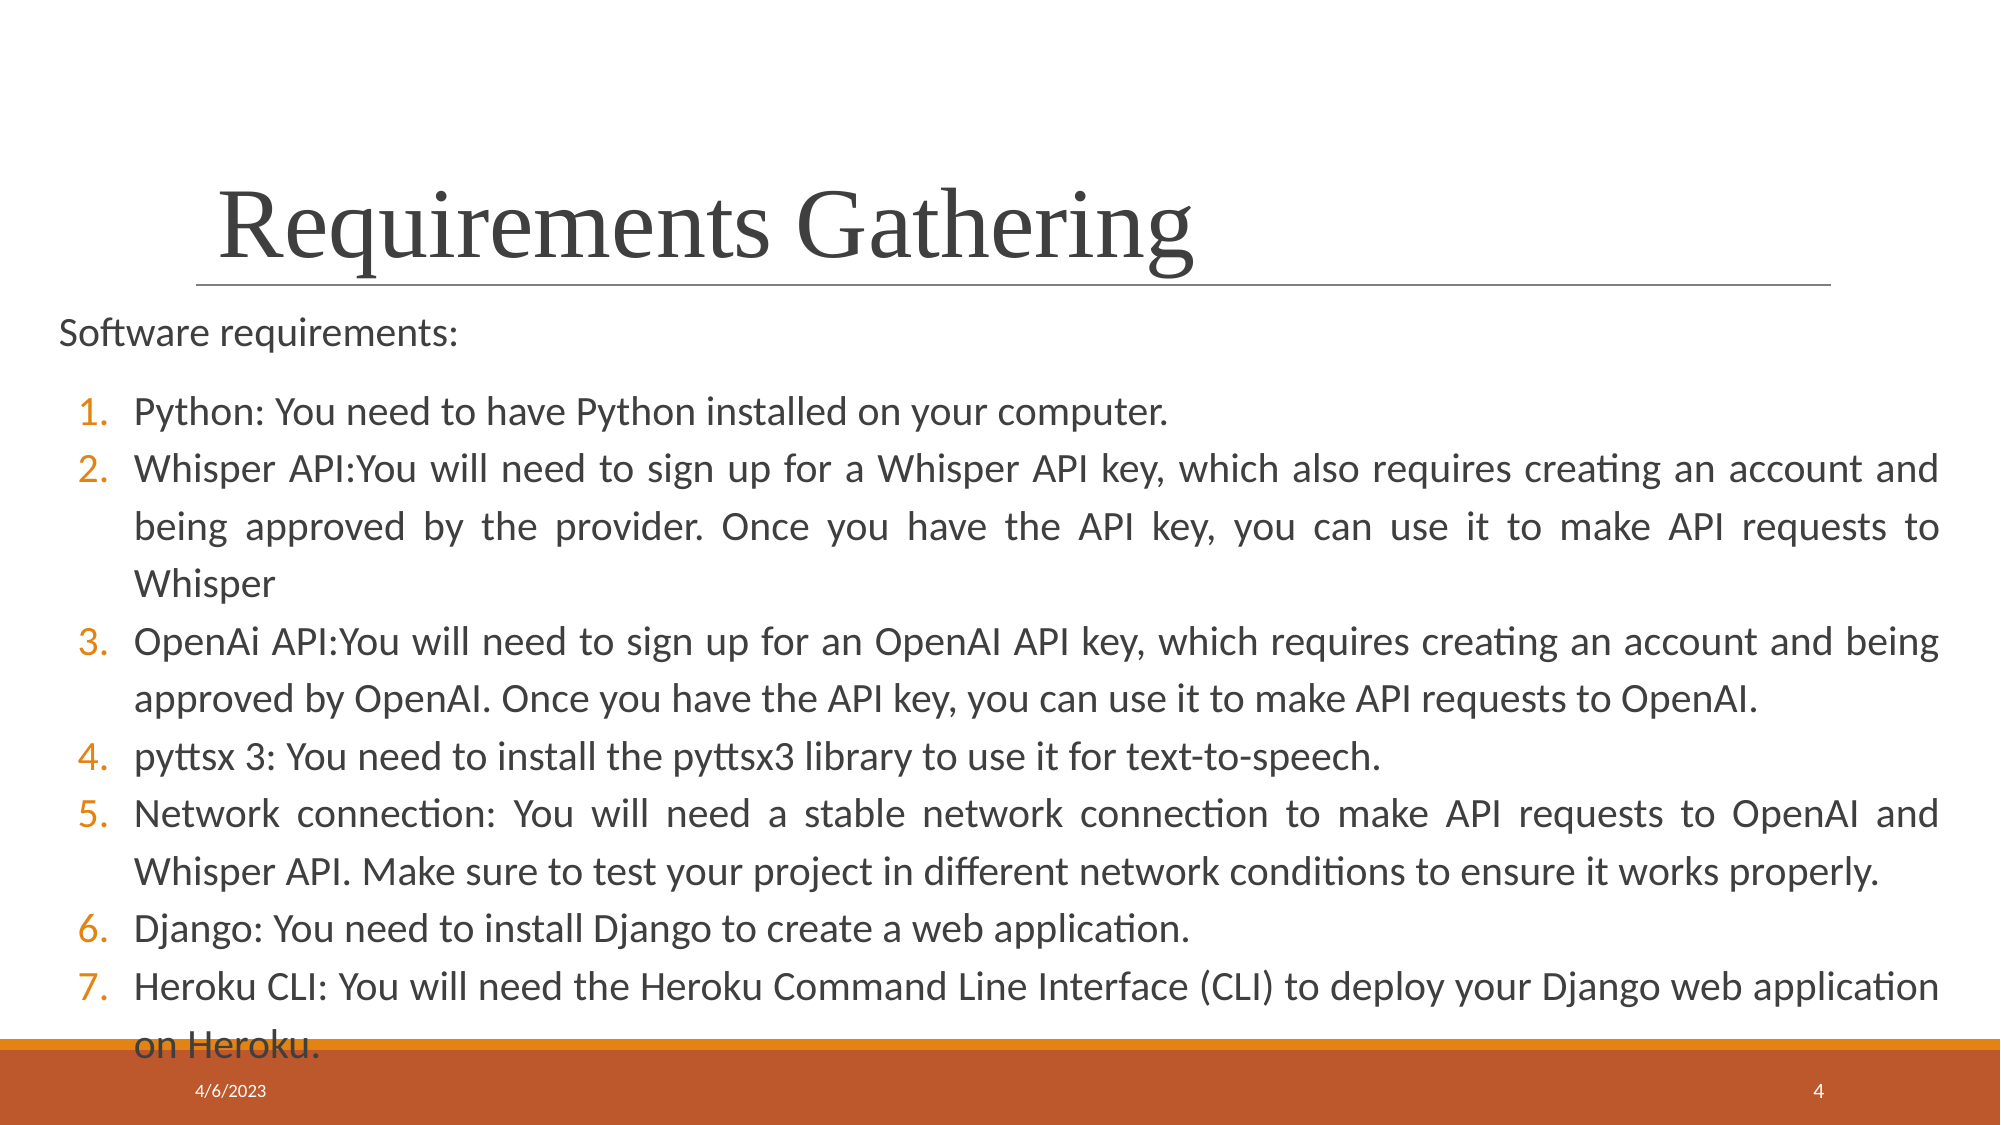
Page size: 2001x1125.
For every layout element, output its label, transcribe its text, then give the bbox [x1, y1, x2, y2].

title Requirements Gathering [180, 47, 1830, 285]
list Software requirements: Python: You need to have Python installed on your computer. Whisper API:You will need to sign up for a Whisper API key, which also requires creating an account and being approved by the provider. Once you have the API key, you can use it to make API requests to Whisper OpenAi API:You will need to sign up for an OpenAI API key, which requires creating an account and being approved by OpenAI. Once you have the API key, you can use it to make API requests to OpenAI. pyttsx 3: You need to install the pyttsx3 library to use it for text-to-speech. Network connection: You will need a stable network connection to make API requests to OpenAI and Whisper API. Make sure to test your project in different network conditions to ensure it works properly. Django: You need to install Django to create a web application. Heroku CLI: You will need the Heroku Command Line Interface (CLI) to deploy your Django web application on Heroku. [58, 290, 1942, 1058]
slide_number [180, 1059, 586, 1120]
slide_number ‹#› [1624, 1059, 1840, 1120]
